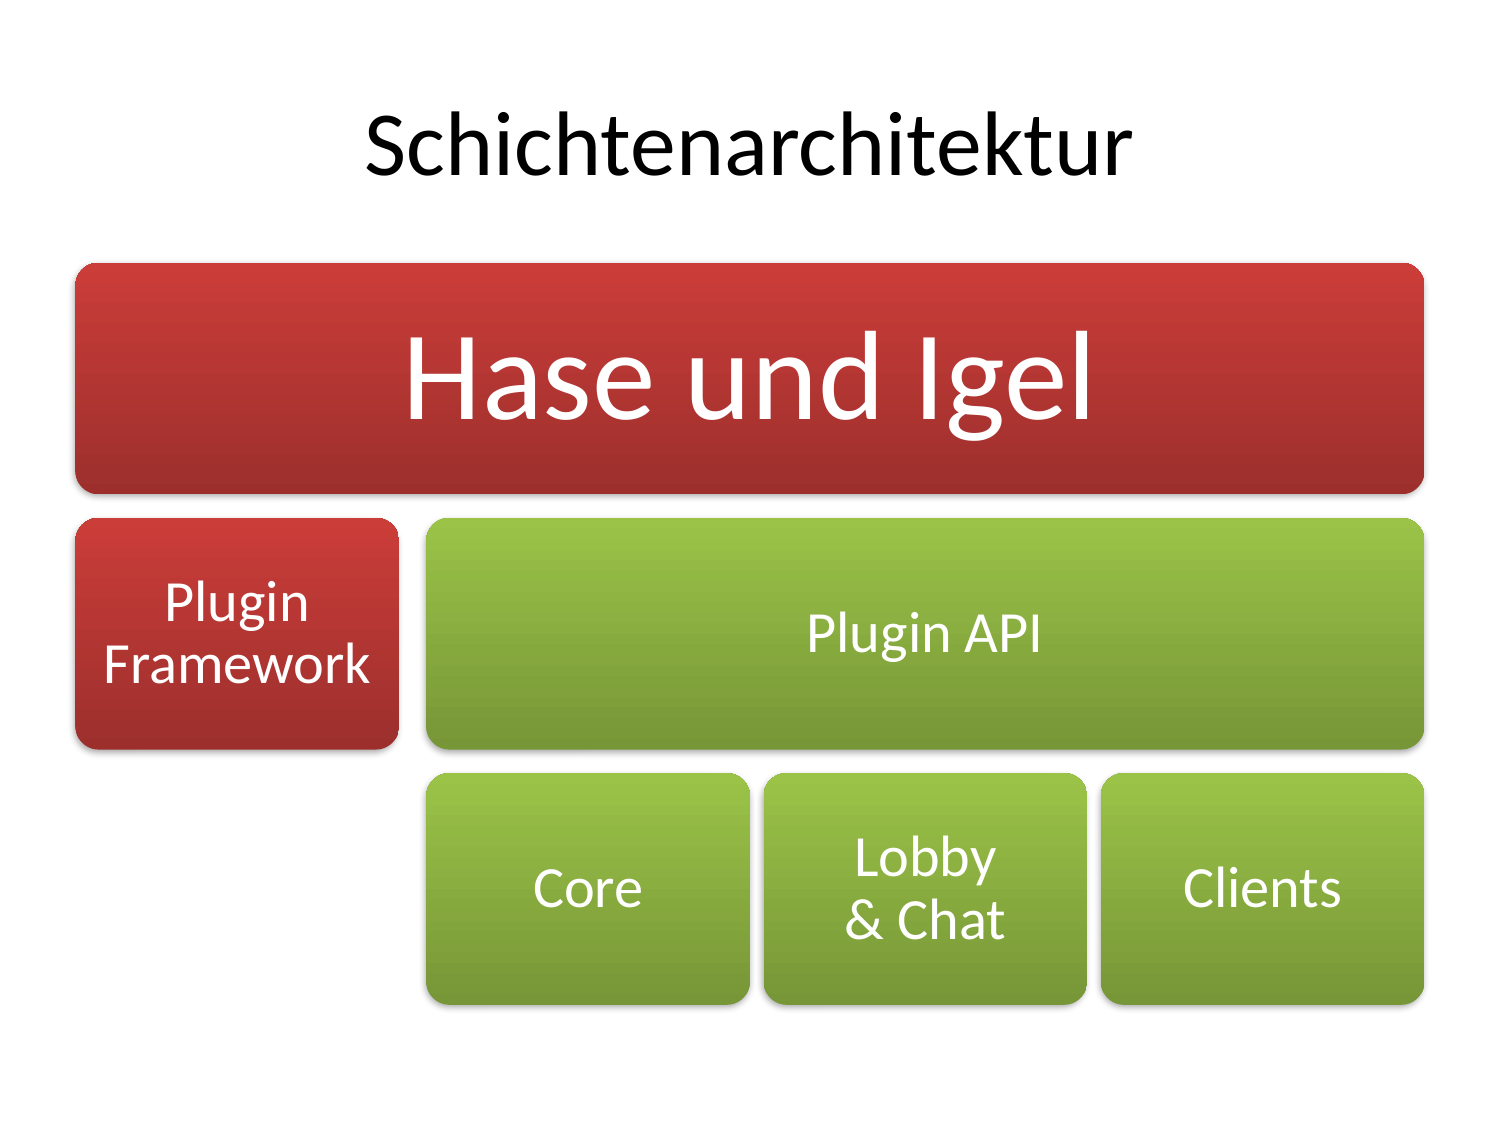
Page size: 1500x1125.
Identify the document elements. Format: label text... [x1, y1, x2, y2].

title Schichtenarchitektur [75, 45, 1425, 233]
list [74, 262, 1426, 1006]
